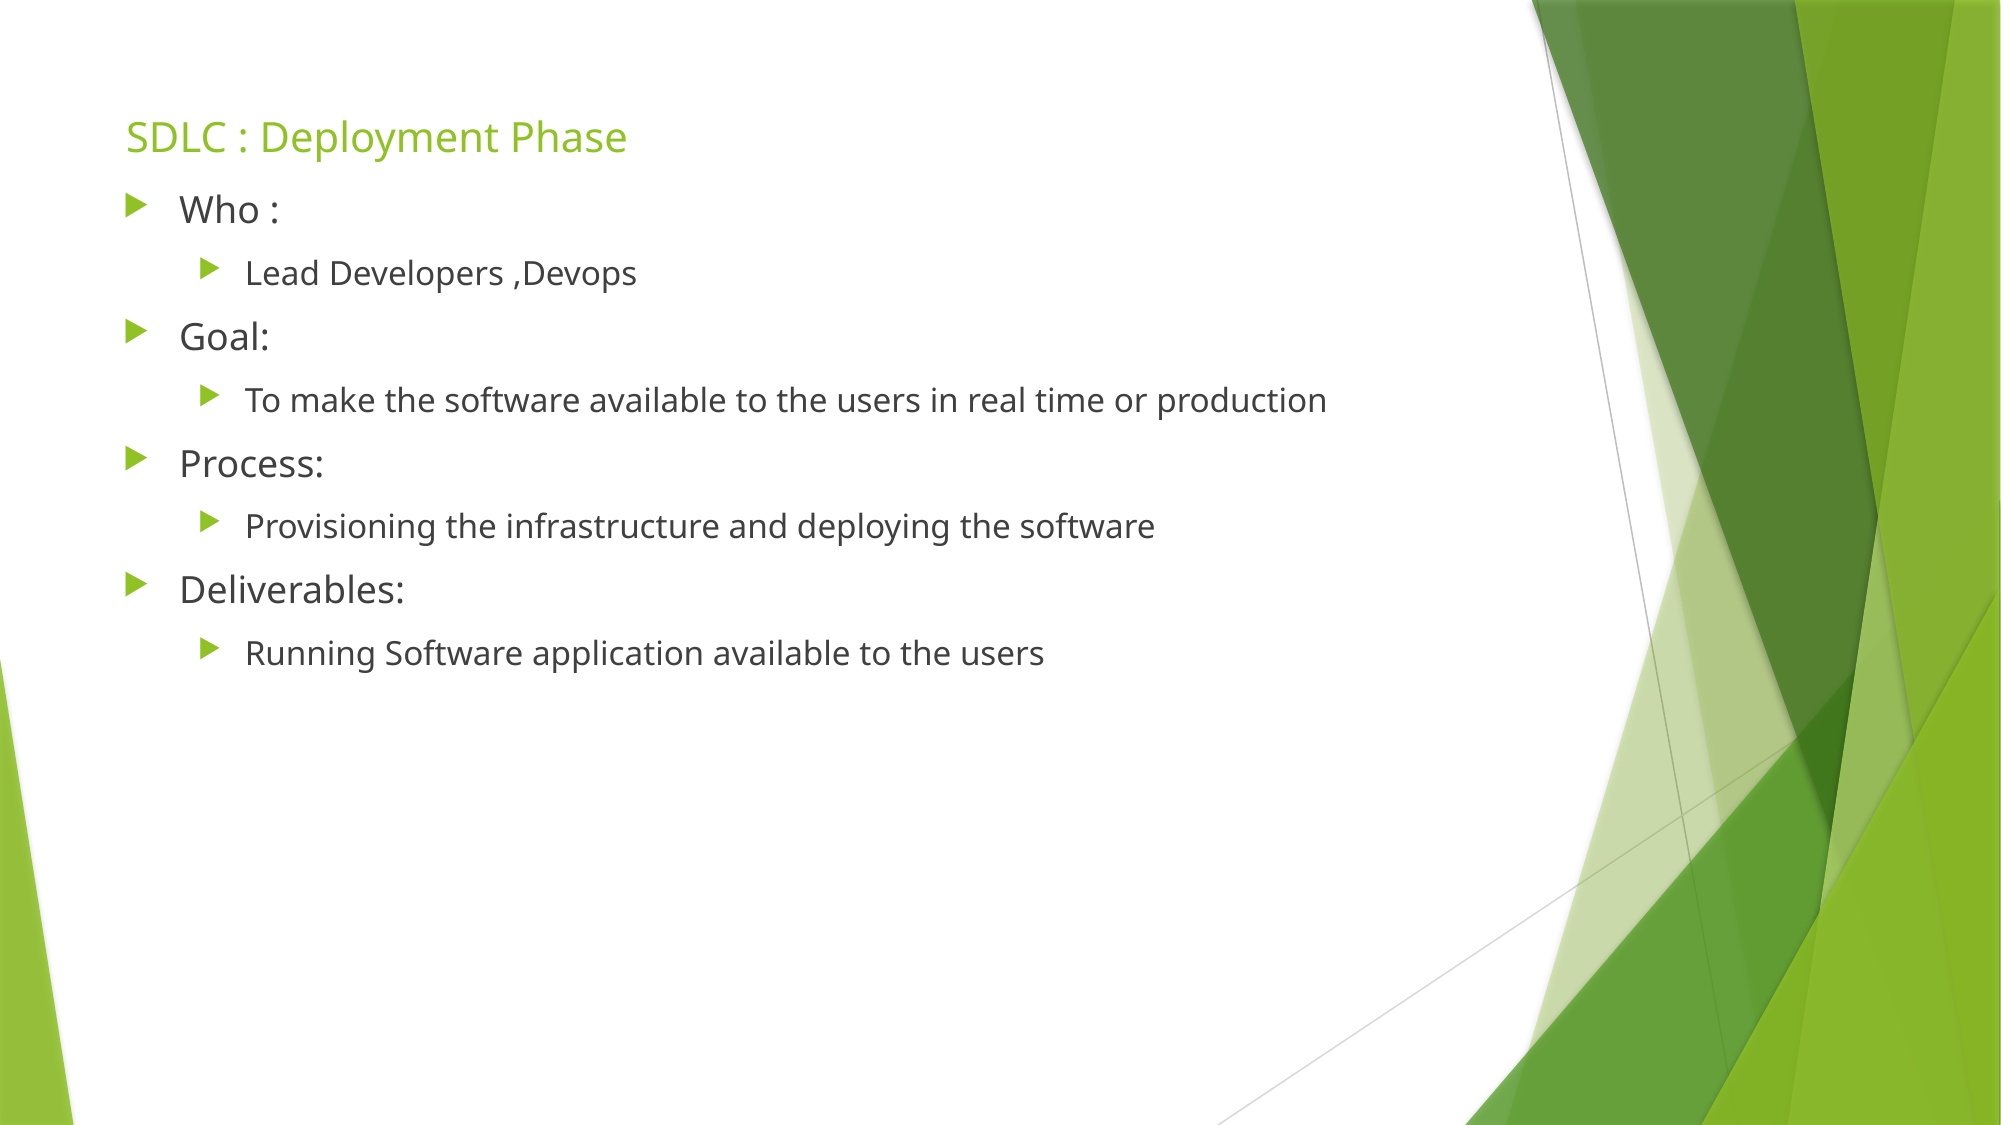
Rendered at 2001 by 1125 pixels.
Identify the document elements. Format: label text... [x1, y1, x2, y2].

list Who : Lead Developers ,Devops Goal: To make the software available to the users in real time or production Process: Provisioning the infrastructure and deploying the software Deliverables: Running Software application available to the users [107, 178, 1578, 739]
title SDLC : Deployment Phase [111, 68, 1522, 169]
